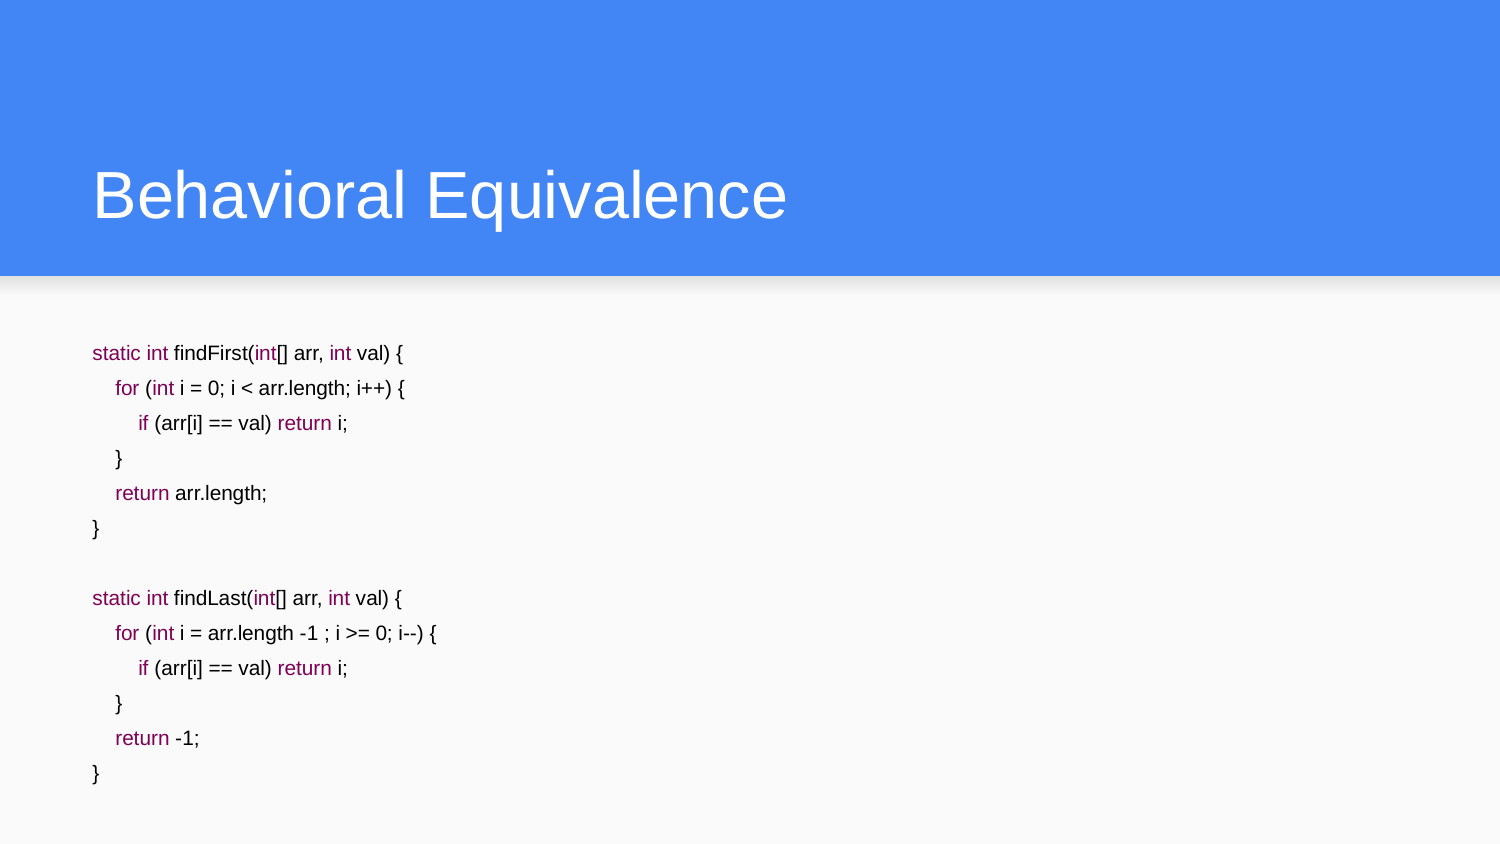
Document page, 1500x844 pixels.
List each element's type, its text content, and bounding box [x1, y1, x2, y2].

title Behavioral Equivalence [77, 121, 1427, 248]
list static int findFirst(int[] arr, int val) { for (int i = 0; i < arr.length; i++) { if (arr[i] == val) return i; } return arr.length; } static int findLast(int[] arr, int val) { for (int i = arr.length -1 ; i >= 0; i--) { if (arr[i] == val) return i; } return -1; } [77, 314, 1427, 760]
